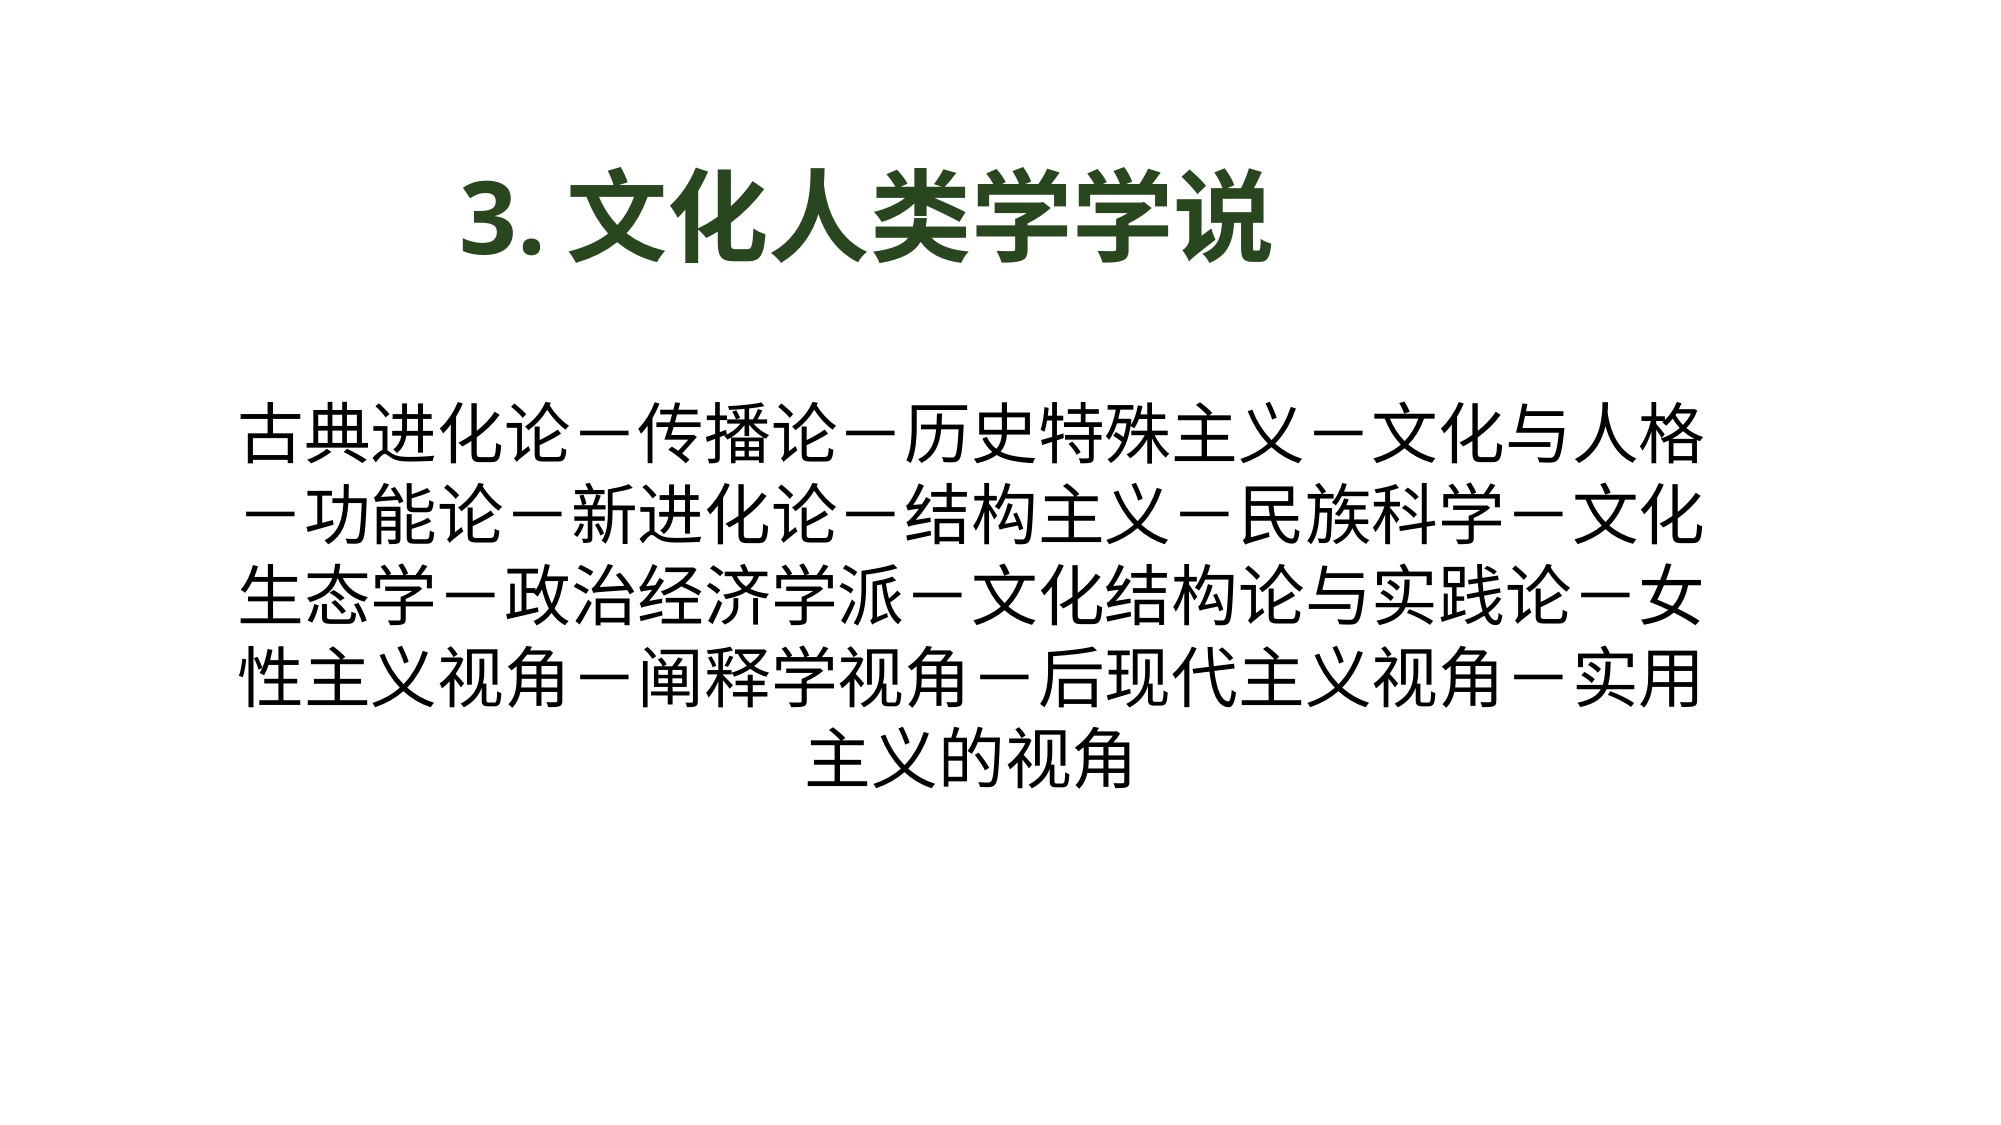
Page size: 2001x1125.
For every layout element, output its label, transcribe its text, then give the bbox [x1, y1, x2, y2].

subtitle 古典进化论－传播论－历史特殊主义－文化与人格－功能论－新进化论－结构主义－民族科学－文化生态学－政治经济学派－文化结构论与实践论－女性主义视角－阐释学视角－后现代主义视角－实用主义的视角 [195, 382, 1749, 1083]
title 3.文化人类学学说 [444, 125, 1461, 319]
